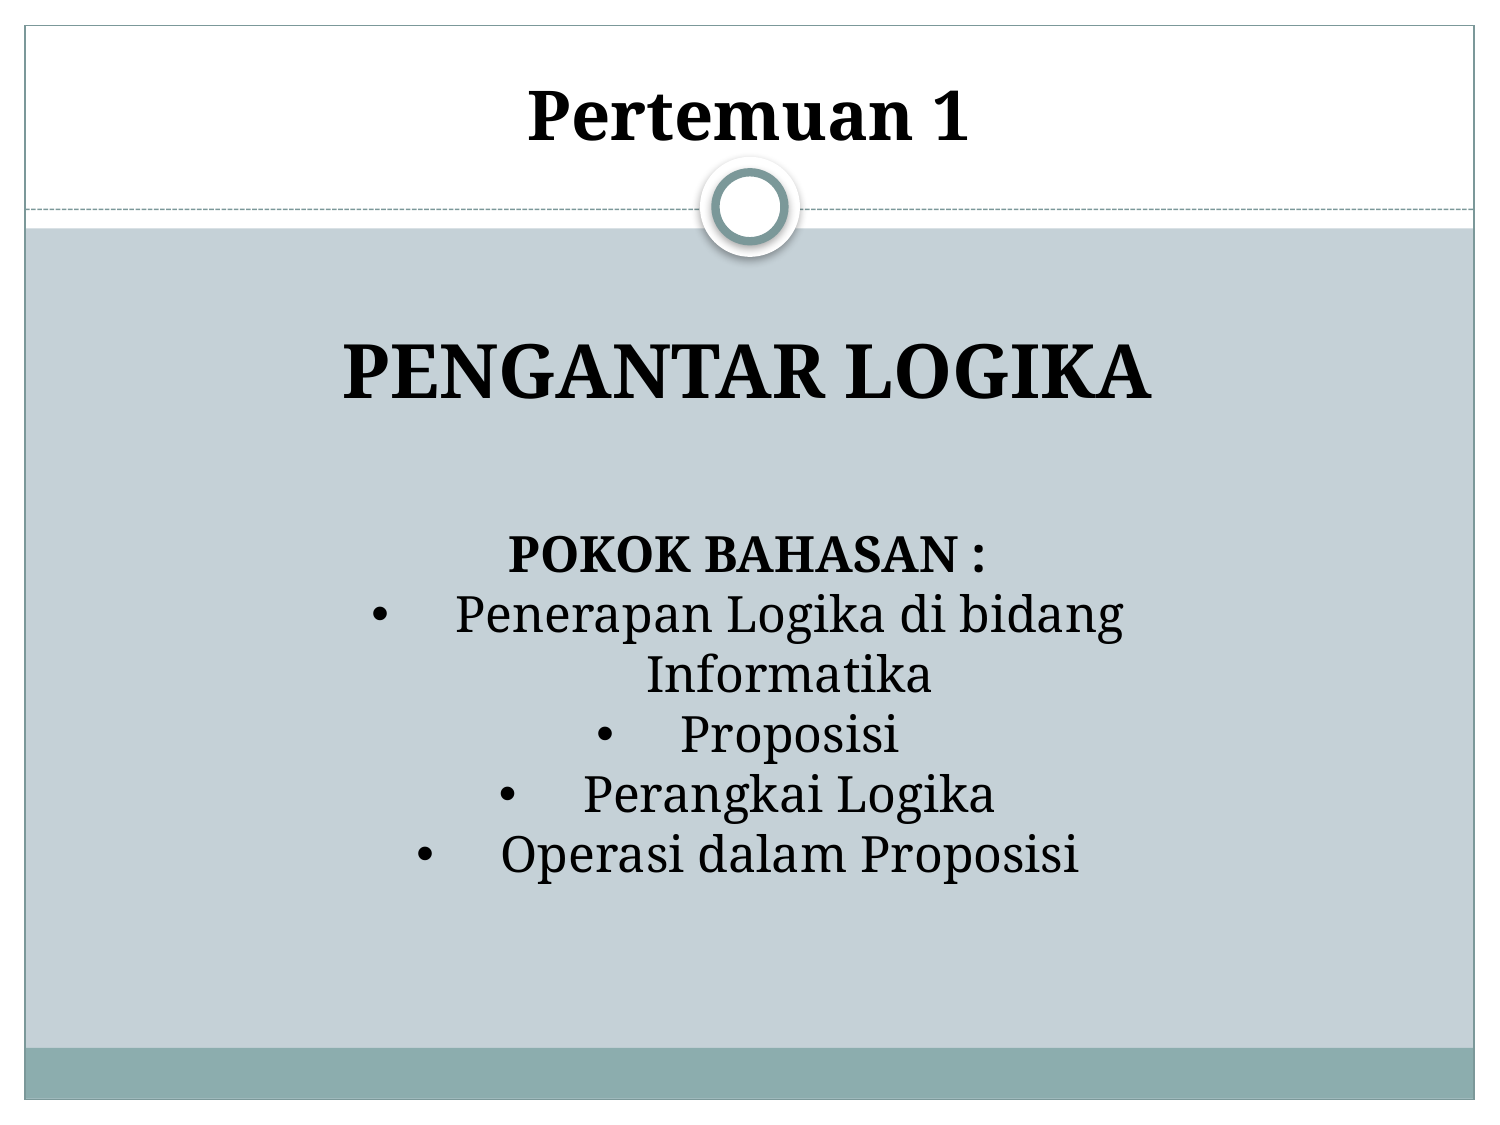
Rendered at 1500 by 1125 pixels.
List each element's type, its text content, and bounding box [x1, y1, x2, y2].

list PENGANTAR LOGIKA [82, 316, 1432, 446]
text_box POKOK BAHASAN : Penerapan Logika di bidang Informatika Proposisi Perangkai Logika Operasi dalam Proposisi [246, 515, 1231, 891]
title Pertemuan 1 [49, 37, 1450, 162]
